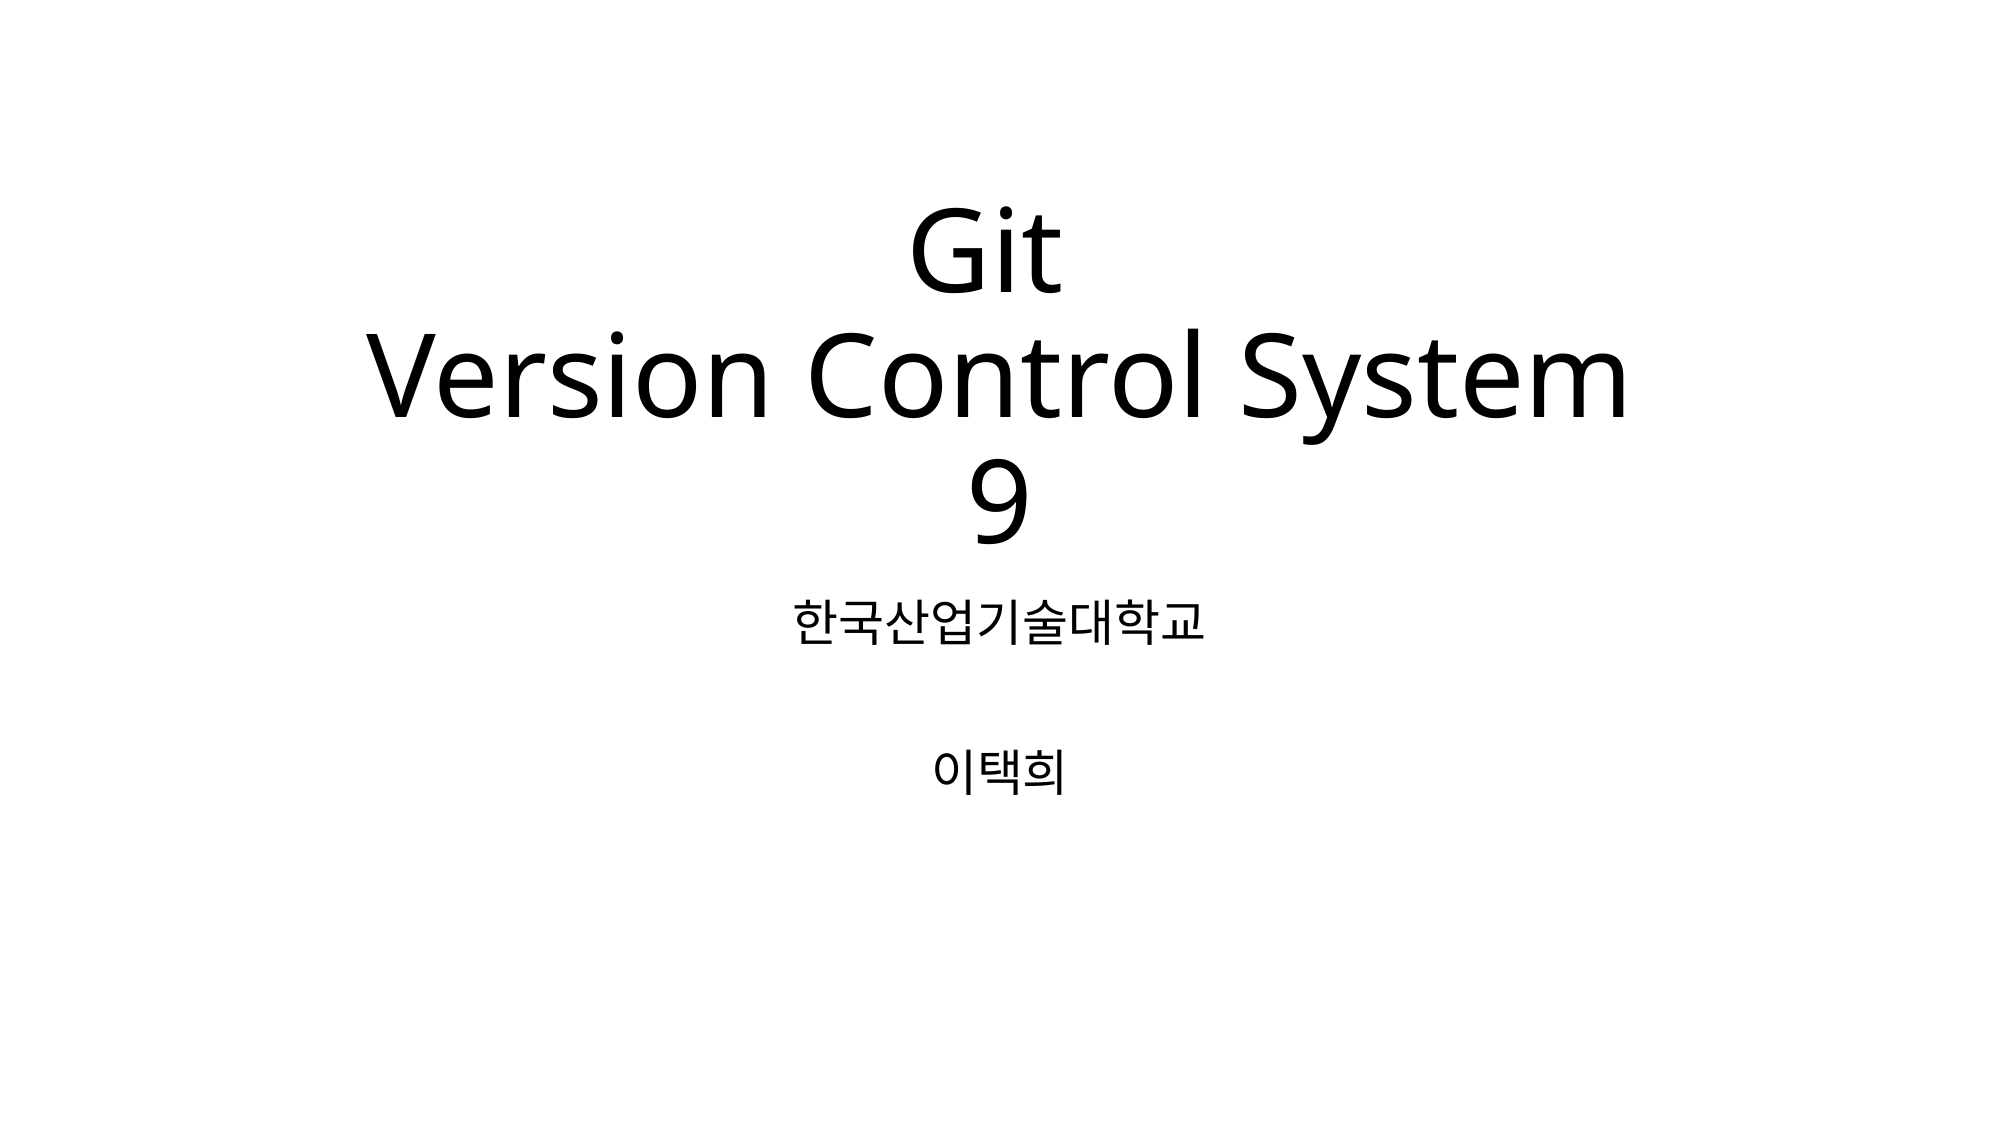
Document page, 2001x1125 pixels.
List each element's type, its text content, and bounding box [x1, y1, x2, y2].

title Git Version Control System 9 [249, 184, 1750, 576]
subtitle 한국산업기술대학교 이택희 [249, 590, 1750, 863]
